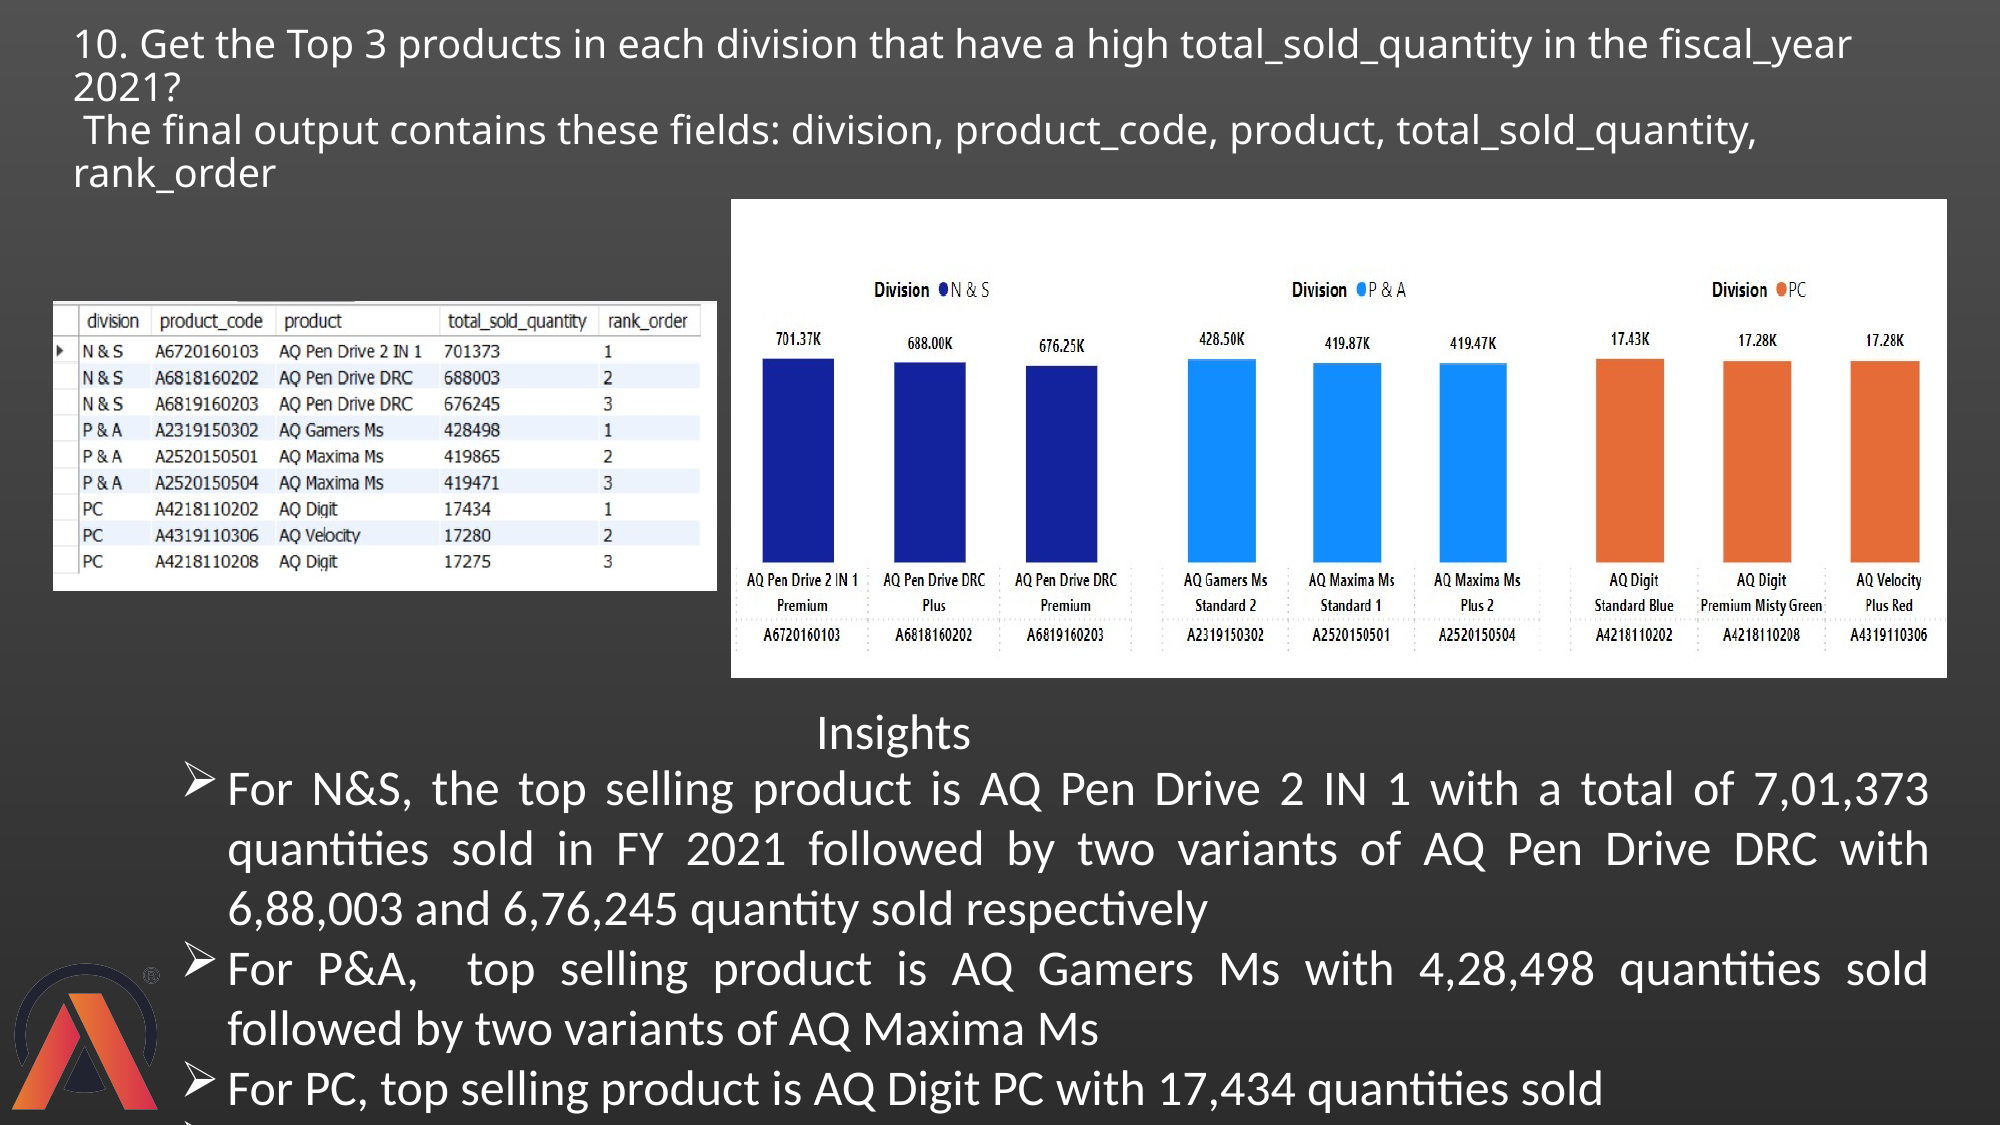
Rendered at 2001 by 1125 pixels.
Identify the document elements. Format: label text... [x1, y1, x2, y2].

title 10. Get the Top 3 products in each division that have a high total_sold_quantity in the fiscal_year 2021? The final output contains these fields: division, product_code, product, total_sold_quantity, rank_order [57, 17, 1946, 204]
picture [10, 960, 164, 1111]
picture [53, 301, 717, 591]
text_box Insights [759, 691, 1029, 767]
text_box For N&S, the top selling product is AQ Pen Drive 2 IN 1 with a total of 7,01,373 quantities sold in FY 2021 followed by two variants of AQ Pen Drive DRC with 6,88,003 and 6,76,245 quantity sold respectively For P&A, top selling product is AQ Gamers Ms with 4,28,498 quantities sold followed by two variants of AQ Maxima Ms For PC, top selling product is AQ Digit PC with 17,434 quantities sold The company can take some strategic decisions to improve sale in PC division [165, 748, 1946, 1125]
picture [731, 199, 1947, 679]
